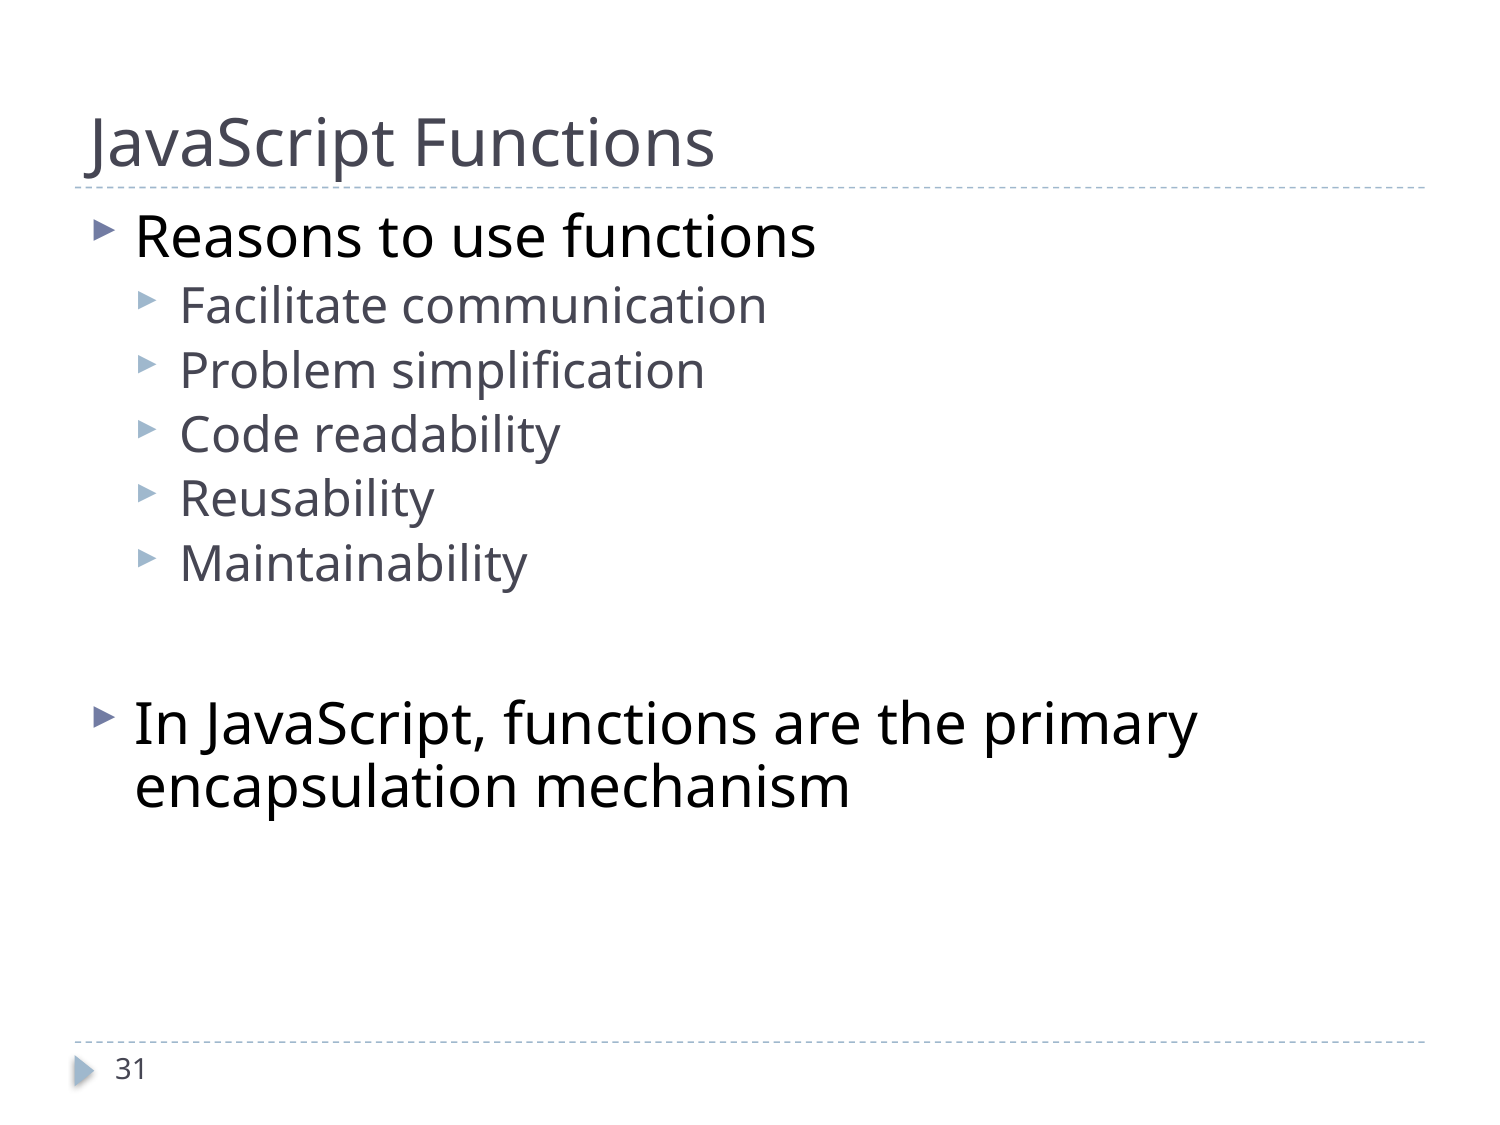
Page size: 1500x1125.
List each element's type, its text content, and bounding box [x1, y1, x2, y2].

slide_number 31 [100, 1042, 426, 1103]
title JavaScript Functions [75, 24, 1425, 188]
list Reasons to use functions Facilitate communication Problem simplification Code readability Reusability Maintainability In JavaScript, functions are the primary encapsulation mechanism [75, 200, 1425, 1010]
